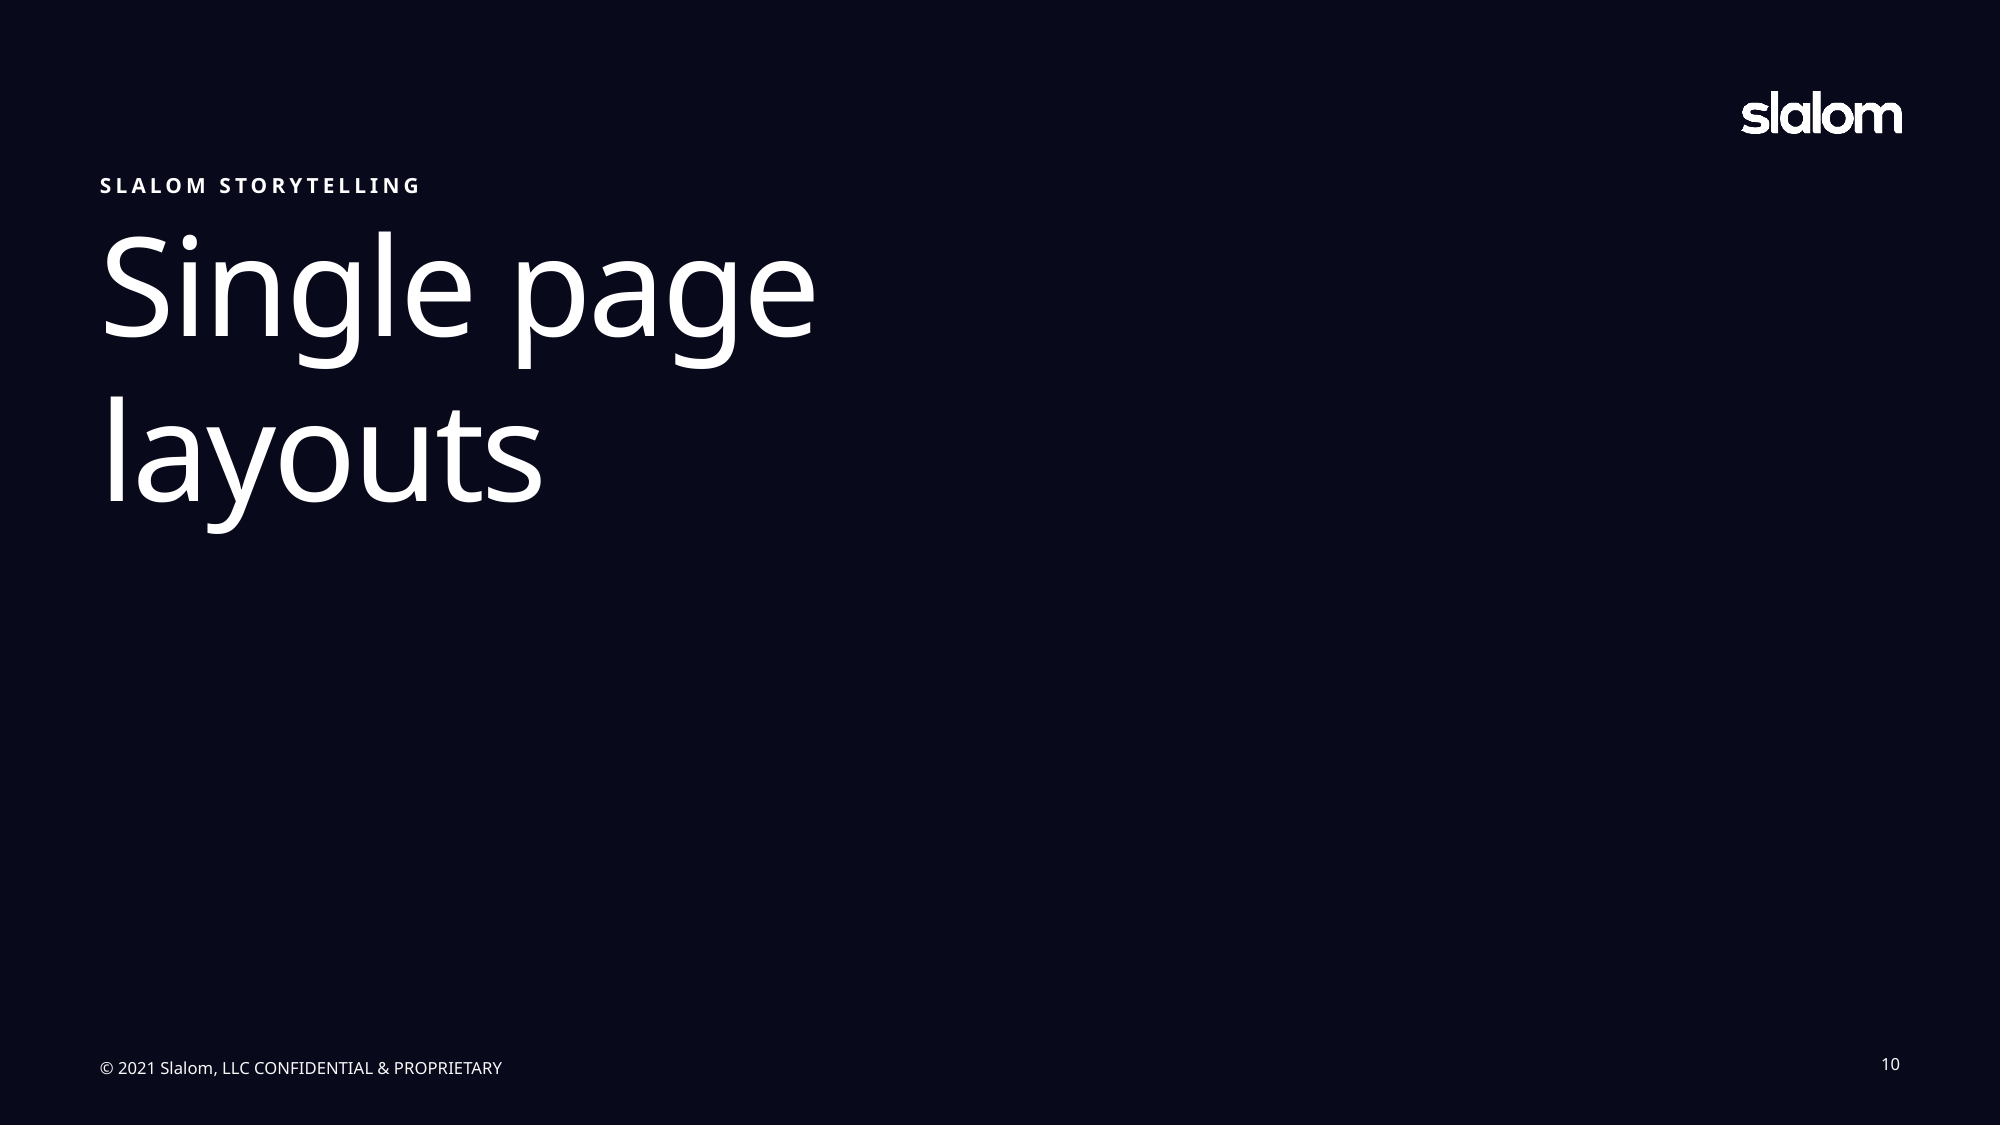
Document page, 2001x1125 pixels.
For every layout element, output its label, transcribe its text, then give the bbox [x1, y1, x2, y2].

text_box Single page layouts [98, 197, 1363, 699]
footer © 2021 Slalom, LLC CONFIDENTIAL & PROPRIETARY [99, 1038, 759, 1099]
picture [1741, 91, 1902, 134]
slide_number 10 [1412, 1035, 1900, 1096]
text_box SLALOM STORYTELLING [98, 170, 727, 198]
